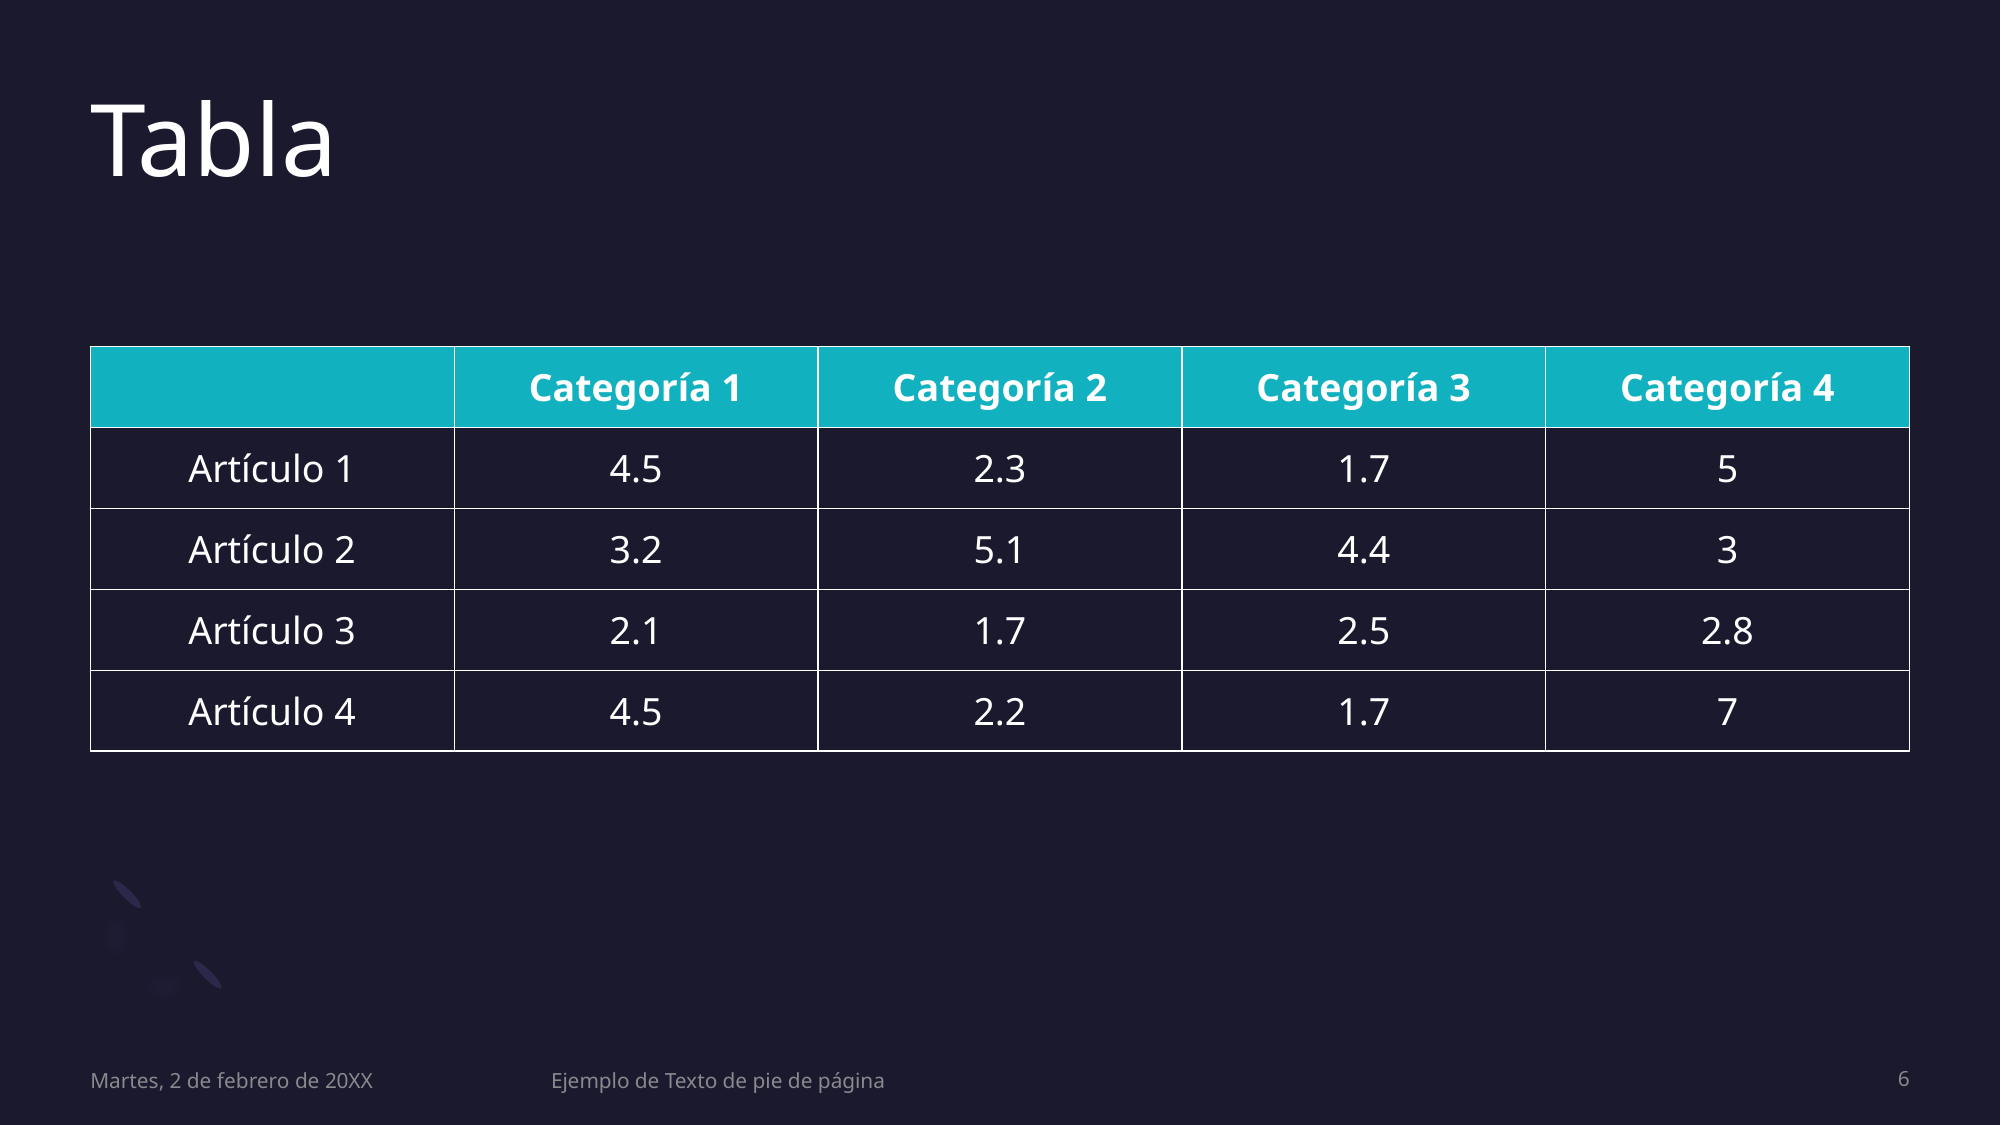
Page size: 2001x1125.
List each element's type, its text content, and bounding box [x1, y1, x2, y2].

table_header Categoría 4 [1546, 347, 1909, 427]
table_cell Artículo 2 [91, 509, 454, 589]
table_cell 1.7 [819, 590, 1181, 670]
table_cell 2.8 [1546, 590, 1909, 670]
table_cell Artículo 3 [91, 590, 454, 670]
table_cell 2.2 [819, 671, 1181, 750]
table_cell 3.2 [455, 509, 817, 589]
table_cell 4.5 [455, 671, 817, 750]
slide_number 6 [1632, 1067, 1910, 1093]
table_header [91, 347, 454, 427]
table_header Categoría 2 [819, 347, 1181, 427]
table_cell 5.1 [819, 509, 1181, 589]
footer Ejemplo de Texto de pie de página [551, 1067, 1598, 1093]
table_cell 2.5 [1183, 590, 1545, 670]
table_cell 5 [1546, 428, 1909, 508]
title Tabla [90, 90, 1910, 309]
table_cell 3 [1546, 509, 1909, 589]
table_cell Artículo 4 [91, 671, 454, 750]
table_cell 1.7 [1183, 428, 1545, 508]
slide_number Martes, 2 de febrero de 20XX [90, 1067, 522, 1093]
table_cell Artículo 1 [91, 428, 454, 508]
table_cell 4.4 [1183, 509, 1545, 589]
table_cell 2.3 [819, 428, 1181, 508]
table_cell 4.5 [455, 428, 817, 508]
table_cell 2.1 [455, 590, 817, 670]
table_cell 1.7 [1183, 671, 1545, 750]
table_header Categoría 1 [455, 347, 817, 427]
table_cell 7 [1546, 671, 1909, 750]
table_header Categoría 3 [1183, 347, 1545, 427]
